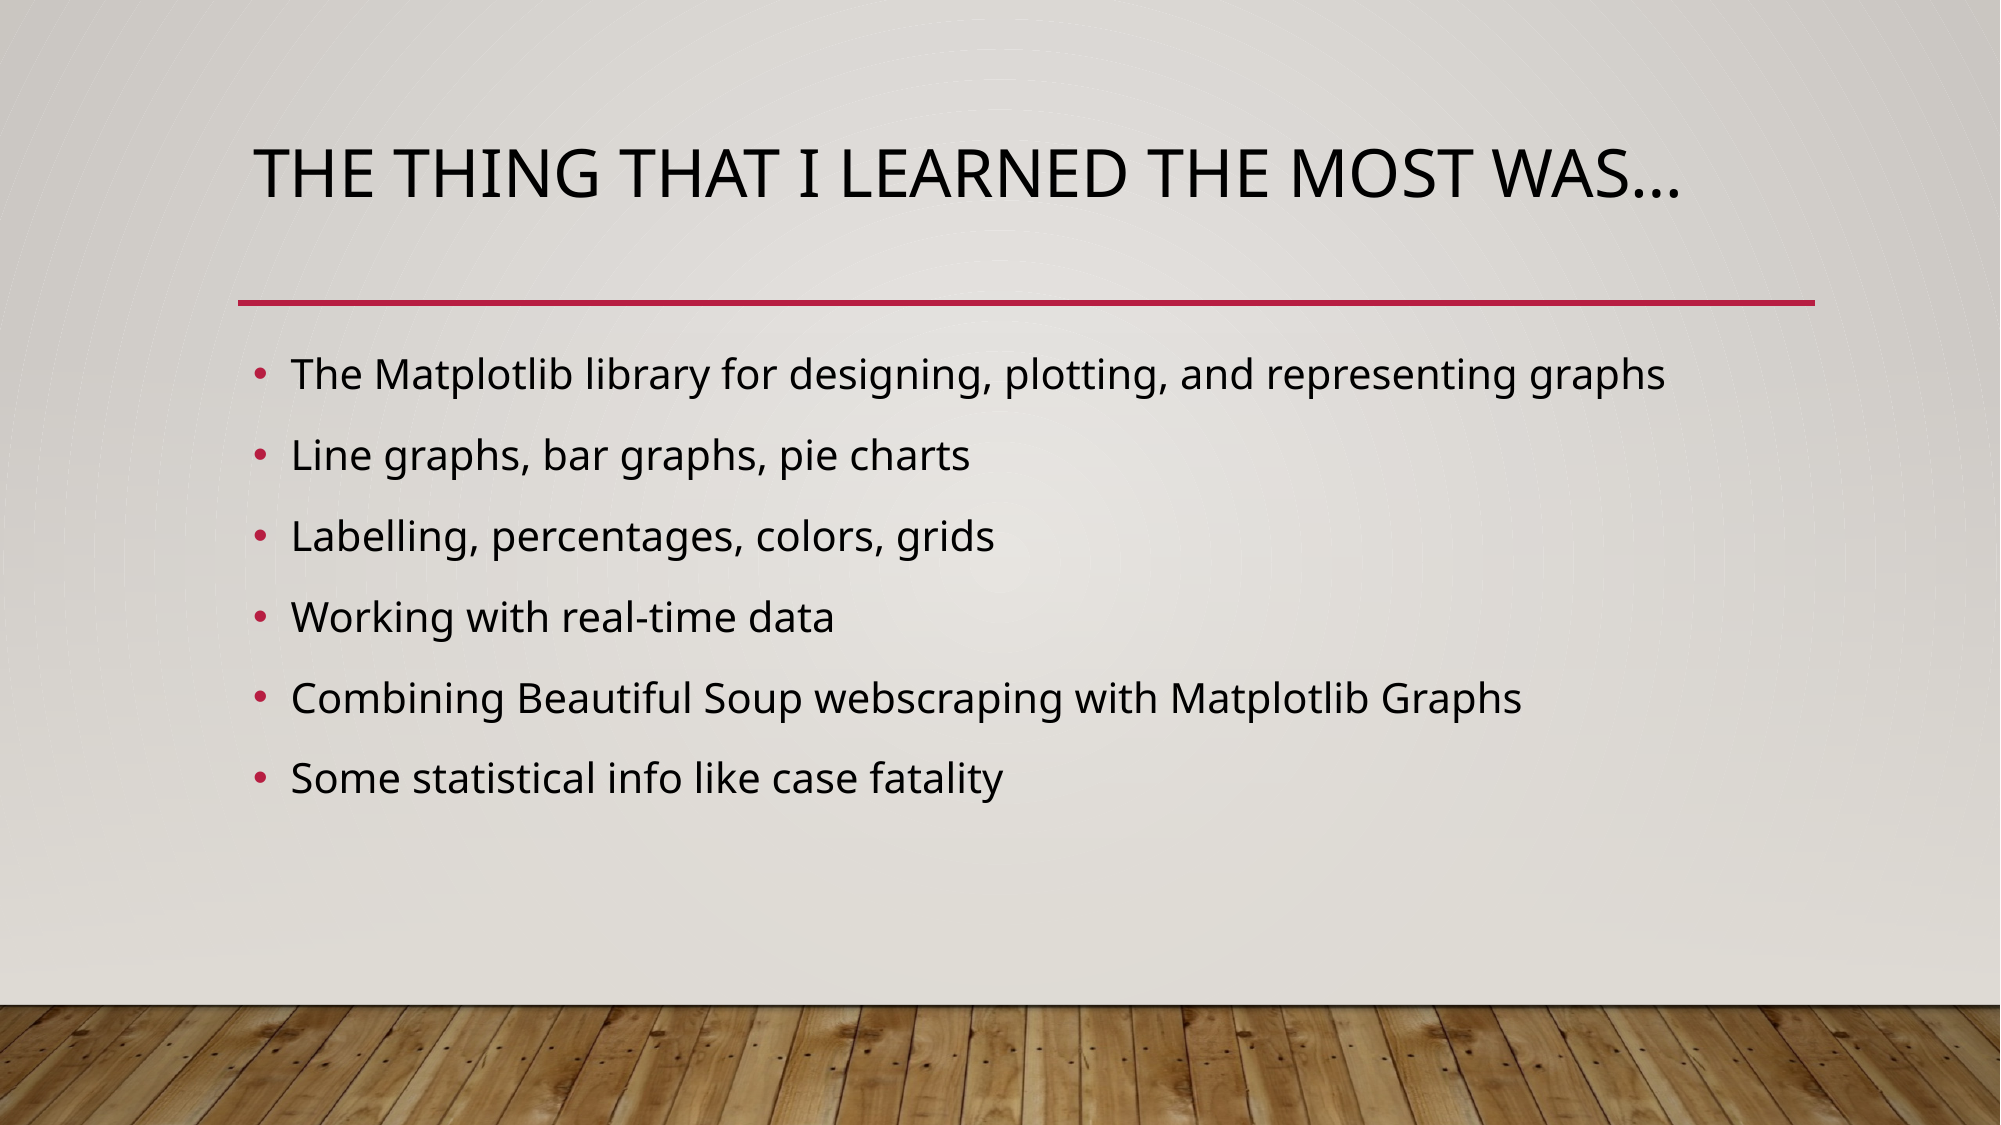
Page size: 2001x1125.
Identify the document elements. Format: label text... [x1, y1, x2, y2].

picture [0, 1005, 2000, 1125]
list The Matplotlib library for designing, plotting, and representing graphs Line graphs, bar graphs, pie charts Labelling, percentages, colors, grids Working with real-time data Combining Beautiful Soup webscraping with Matplotlib Graphs Some statistical info like case fatality [238, 330, 1814, 897]
title The thing that I learned the most was… [238, 131, 1814, 305]
